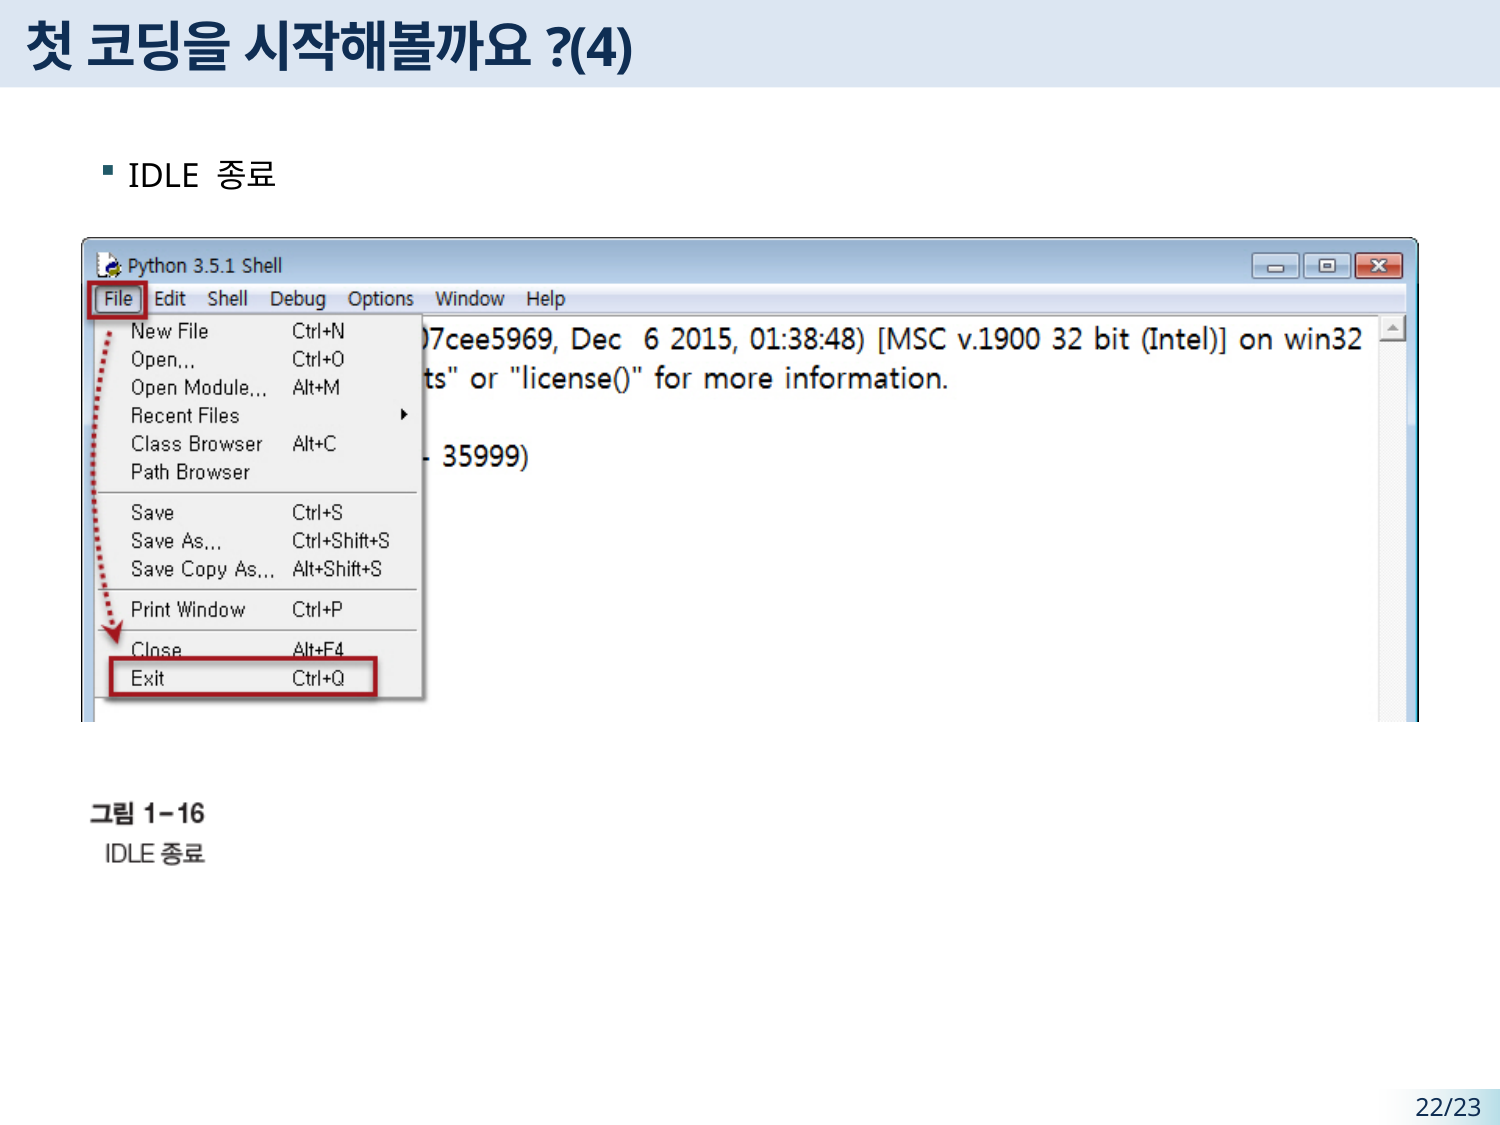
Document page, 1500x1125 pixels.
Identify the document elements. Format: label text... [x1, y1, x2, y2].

title 첫 코딩을 시작해볼까요?(4) [10, 5, 1288, 84]
picture [80, 798, 218, 878]
list IDLE 종료 [10, 126, 1481, 1057]
picture [80, 237, 1419, 722]
